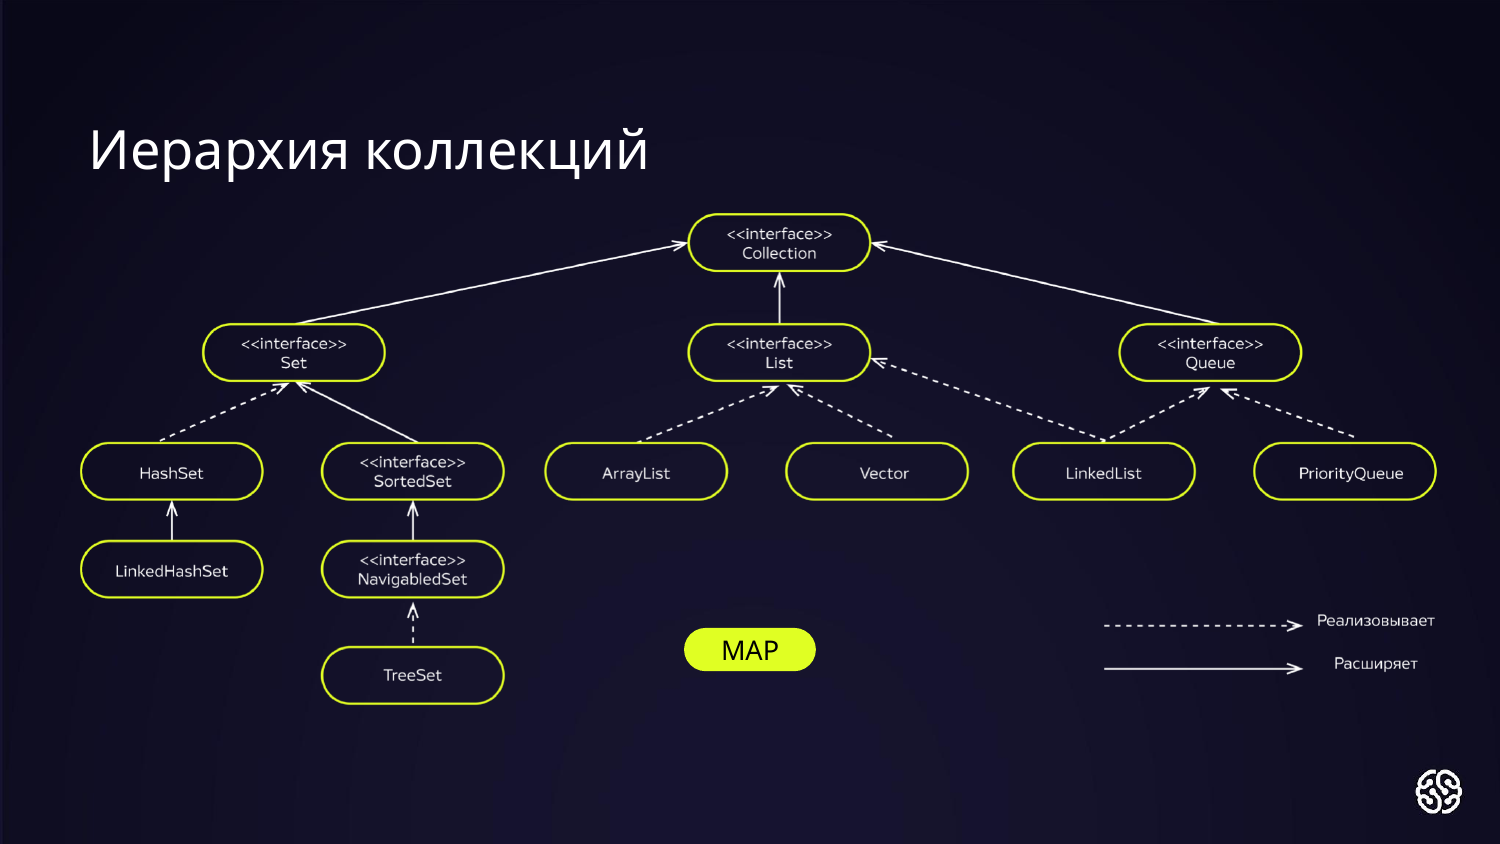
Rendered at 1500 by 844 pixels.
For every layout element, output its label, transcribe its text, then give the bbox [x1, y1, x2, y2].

picture [0, 0, 1500, 844]
subtitle Иерархия коллекций [88, 0, 1412, 167]
